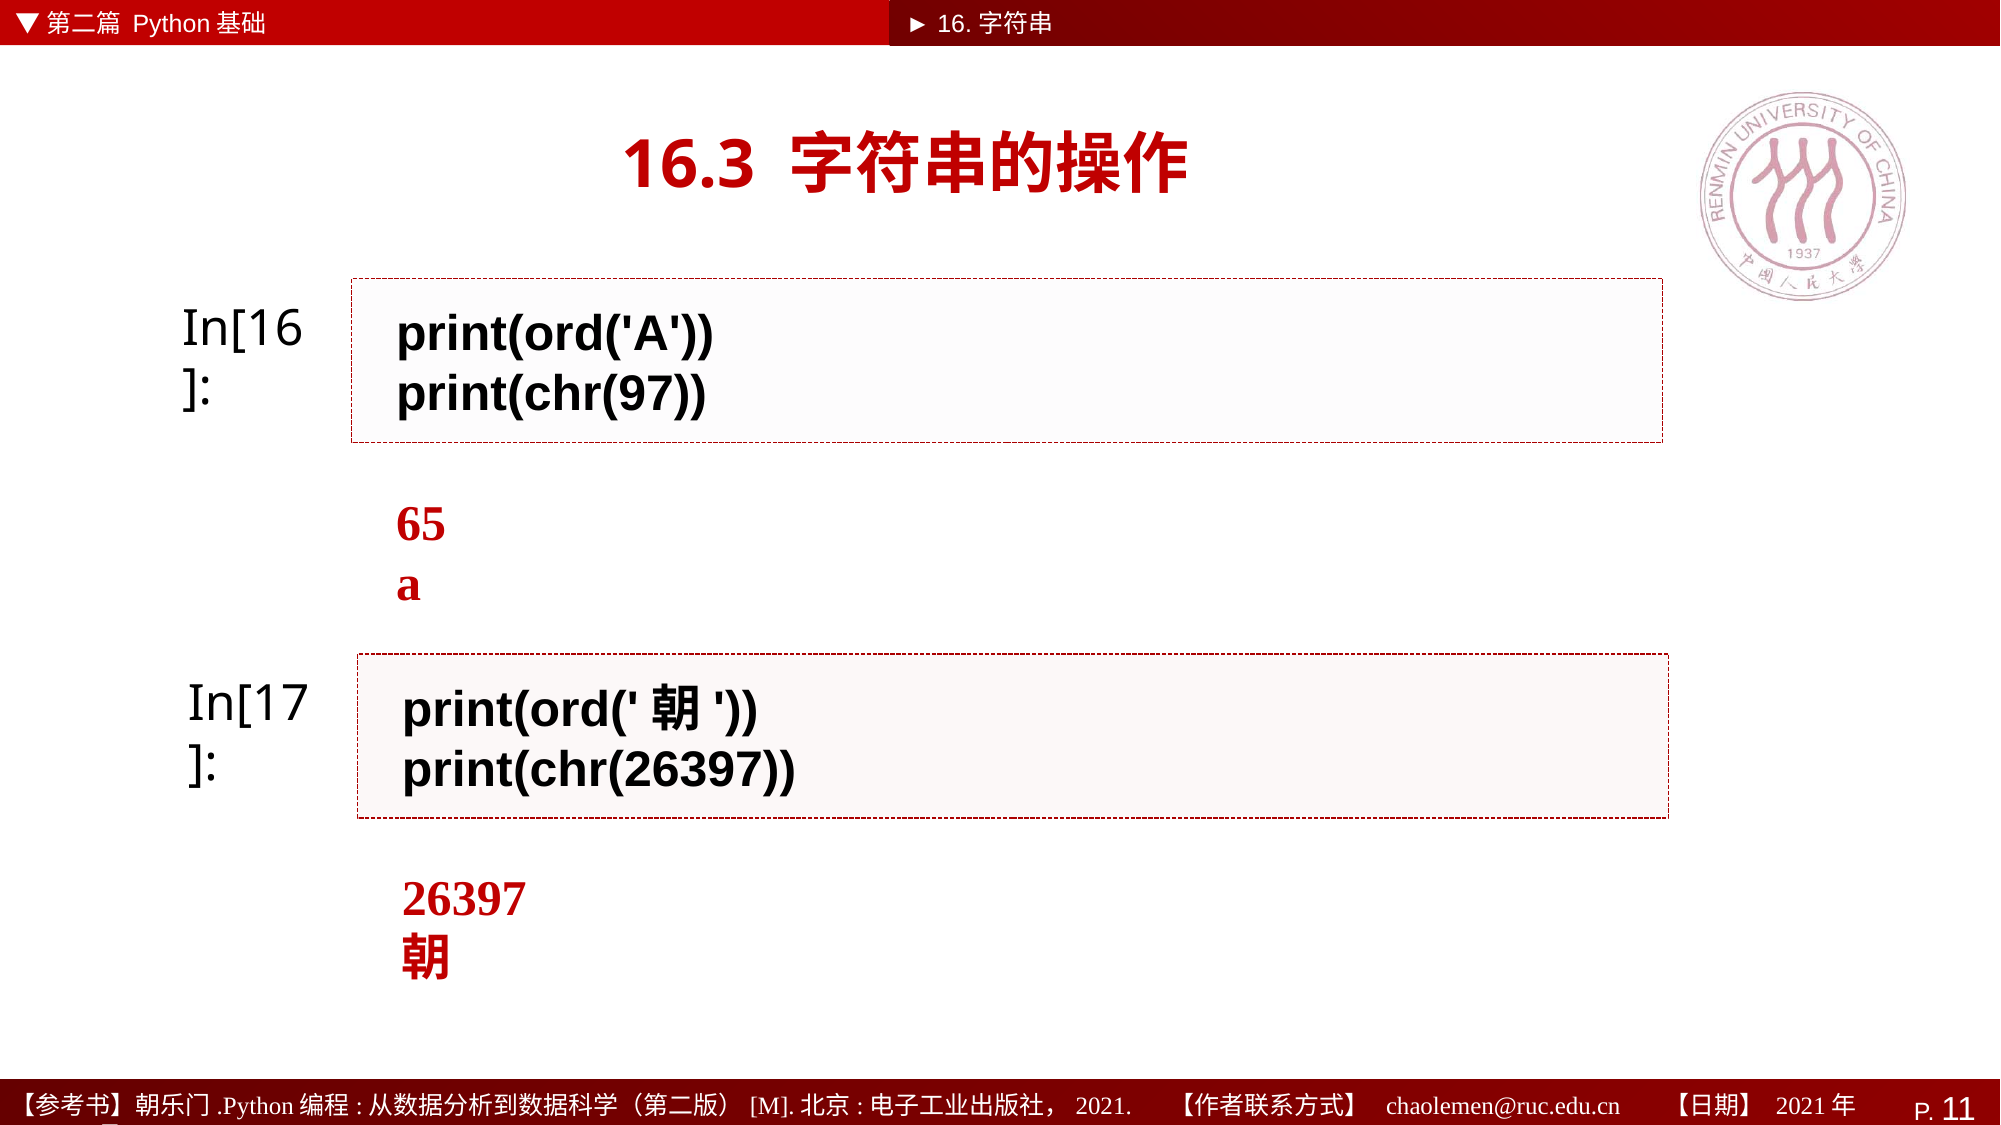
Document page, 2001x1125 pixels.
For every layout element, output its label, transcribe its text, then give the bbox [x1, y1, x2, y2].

list ▼第二篇 Python基础 [0, 0, 725, 43]
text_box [173, 653, 1669, 1008]
picture [1696, 89, 1910, 304]
list ► 16.字符串 [890, 0, 1249, 43]
title 16.3 字符串的操作 [101, 92, 1710, 229]
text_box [167, 278, 1663, 633]
